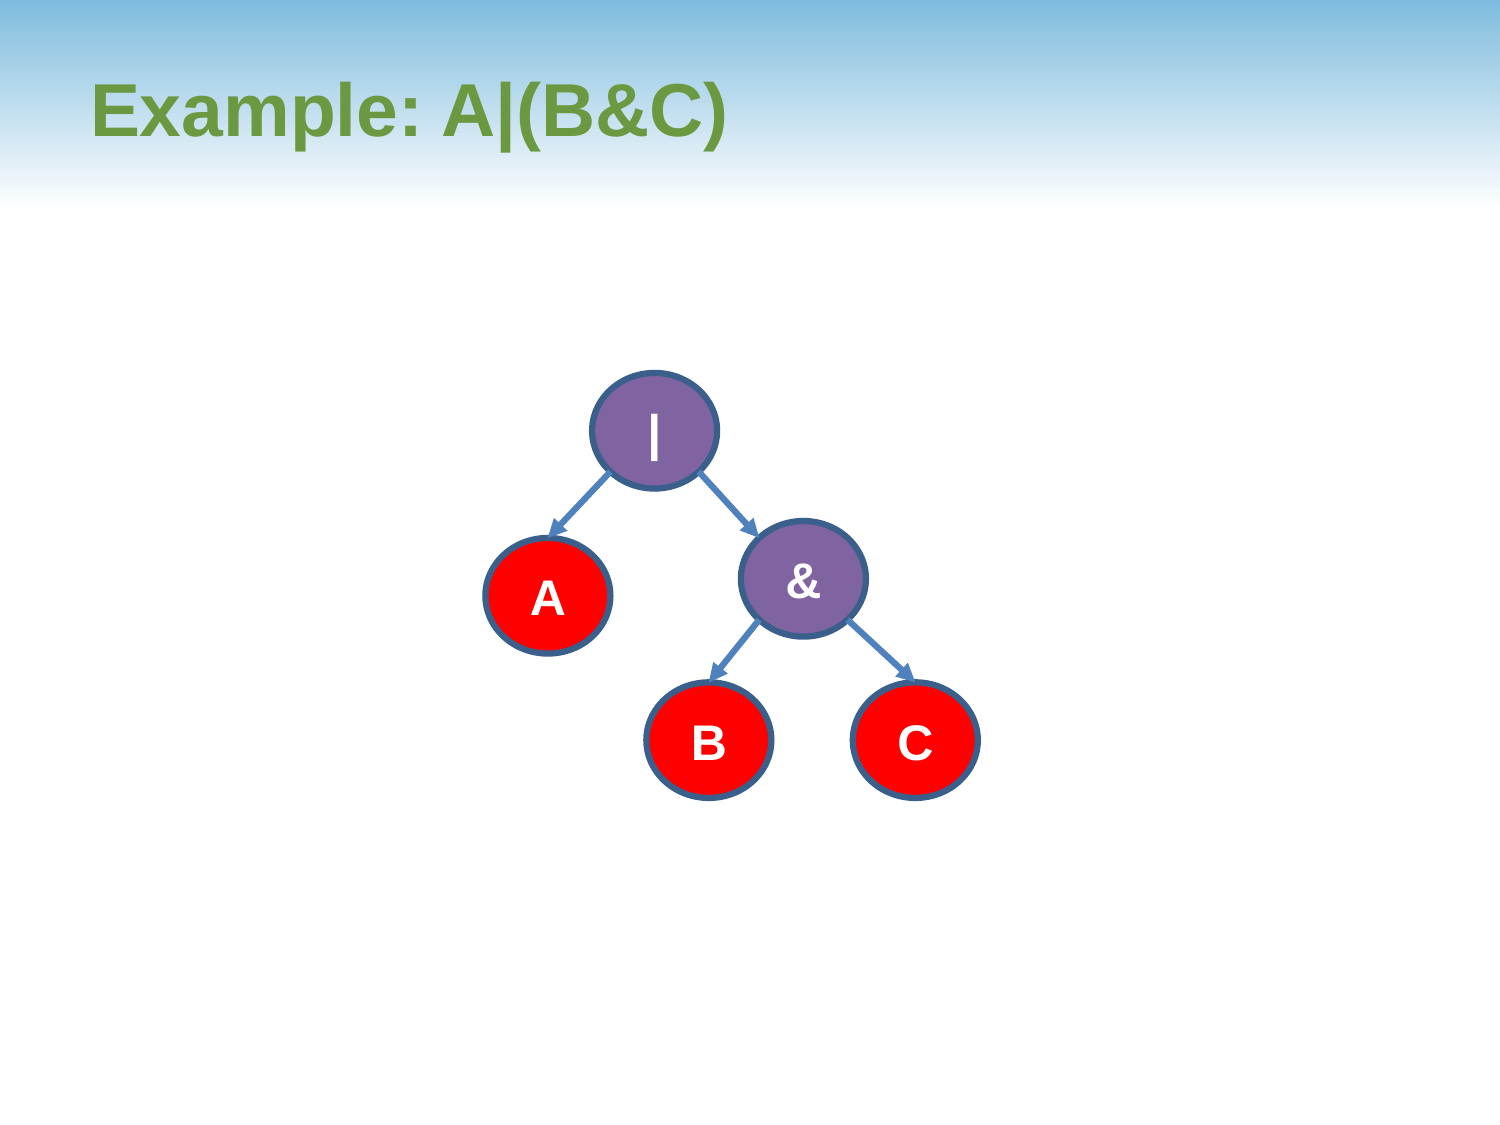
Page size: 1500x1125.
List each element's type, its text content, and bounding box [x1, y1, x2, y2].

text_box B [645, 681, 773, 799]
text_box A [484, 536, 612, 655]
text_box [698, 471, 760, 538]
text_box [847, 619, 916, 683]
title Example: A|(B&C) [75, 12, 1438, 200]
text_box C [851, 681, 979, 799]
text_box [708, 619, 760, 683]
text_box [547, 471, 611, 538]
text_box | [591, 371, 719, 490]
text_box & [739, 519, 867, 638]
